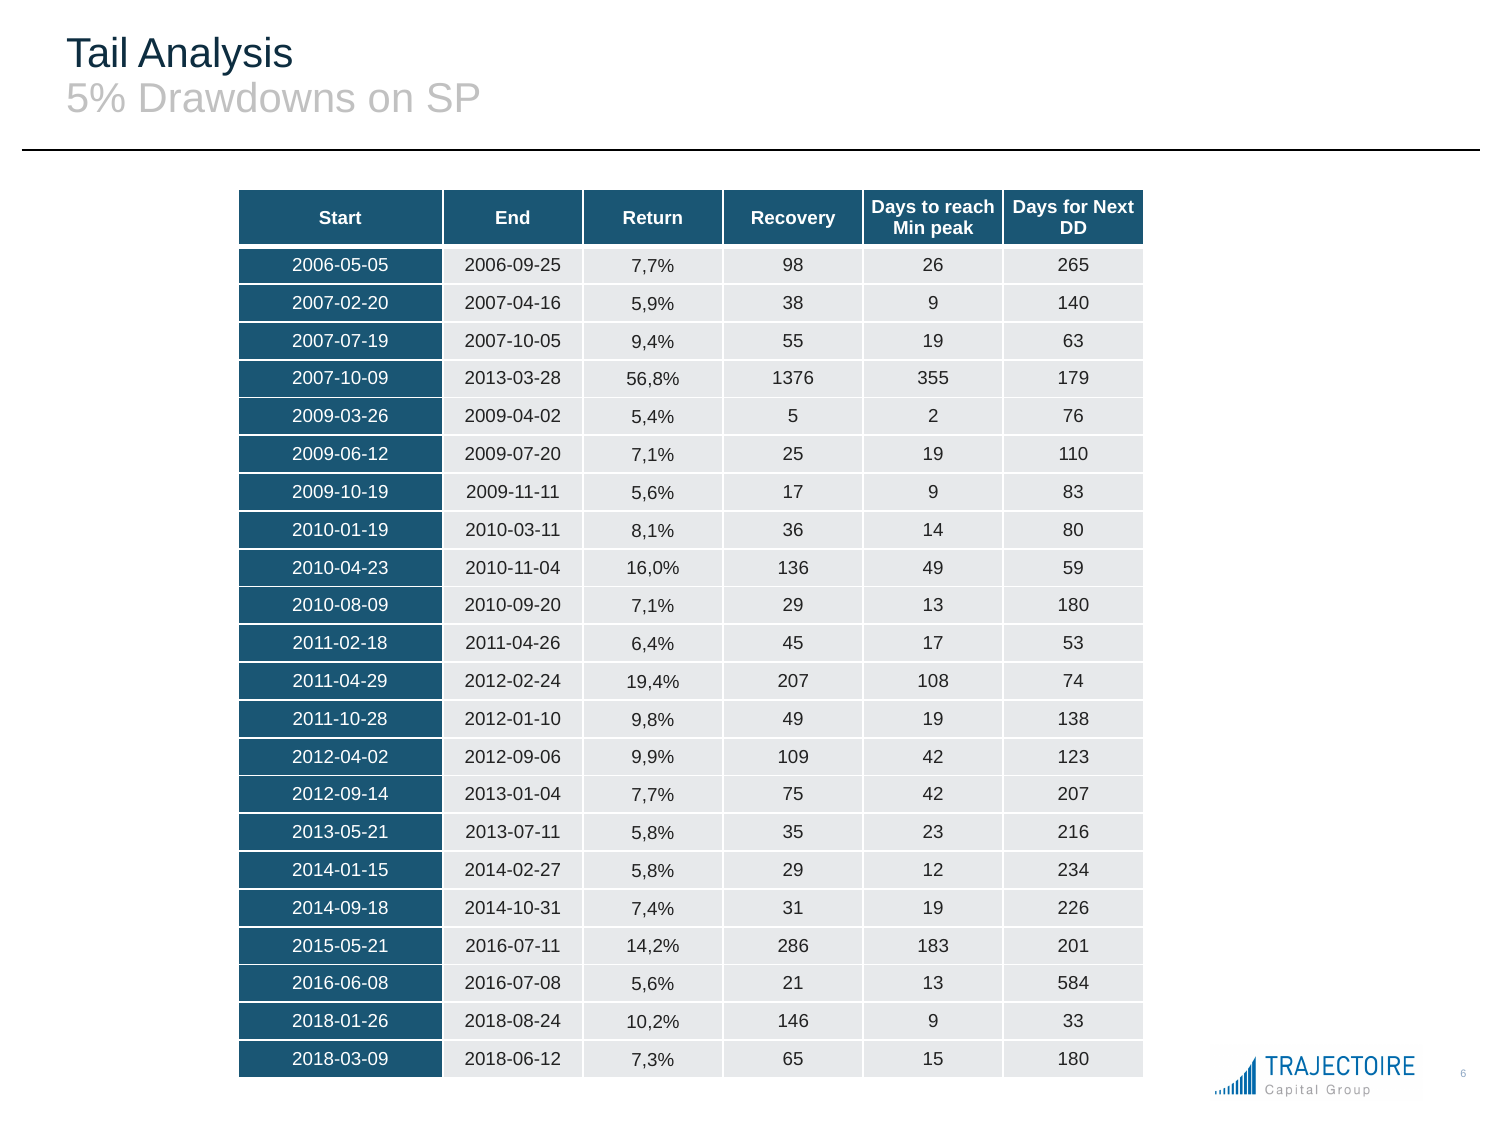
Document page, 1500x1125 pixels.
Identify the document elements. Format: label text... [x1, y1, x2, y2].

table_cell 25 [724, 436, 862, 472]
table_cell 207 [1004, 776, 1143, 812]
table_cell 9 [864, 1003, 1002, 1039]
table_cell 2012-01-10 [444, 701, 582, 737]
table_cell 286 [724, 928, 862, 964]
table_cell 265 [1004, 249, 1143, 283]
table_cell 136 [724, 550, 862, 586]
table_cell 2009-03-26 [239, 398, 442, 434]
table_cell 2014-02-27 [444, 852, 582, 888]
table_cell 55 [724, 323, 862, 359]
table_cell 355 [864, 361, 1002, 397]
table_cell 17 [864, 625, 1002, 661]
table_cell 98 [724, 249, 862, 283]
table_cell 13 [864, 587, 1002, 623]
table_cell 5,8% [584, 852, 722, 888]
table_cell 19 [864, 890, 1002, 926]
table_cell 75 [724, 776, 862, 812]
table_cell 45 [724, 625, 862, 661]
table_cell 2016-07-11 [444, 928, 582, 964]
table_cell 2016-07-08 [444, 965, 582, 1001]
table_cell 2006-05-05 [239, 249, 442, 283]
table_cell 2010-09-20 [444, 587, 582, 623]
table_cell 5,6% [584, 474, 722, 510]
table_header Days to reach Min peak [864, 190, 1002, 244]
table_cell 2007-02-20 [239, 285, 442, 321]
table_header Recovery [724, 190, 862, 244]
table_cell 109 [724, 739, 862, 775]
table_cell 234 [1004, 852, 1143, 888]
table_cell 9 [864, 285, 1002, 321]
table_cell 5,6% [584, 965, 722, 1001]
table_cell 49 [864, 550, 1002, 586]
table_cell 2007-04-16 [444, 285, 582, 321]
table_header Days for Next DD [1004, 190, 1143, 244]
table_cell 2012-02-24 [444, 663, 582, 699]
table_cell 2018-01-26 [239, 1003, 442, 1039]
table_cell 2010-08-09 [239, 587, 442, 623]
table_cell 226 [1004, 890, 1143, 926]
table_cell 2018-08-24 [444, 1003, 582, 1039]
table_cell 13 [864, 965, 1002, 1001]
table_cell 2010-11-04 [444, 550, 582, 586]
table_cell 7,4% [584, 890, 722, 926]
table_cell 2011-04-29 [239, 663, 442, 699]
table_cell 123 [1004, 739, 1143, 775]
table_cell 5,9% [584, 285, 722, 321]
table_cell 36 [724, 512, 862, 548]
table_cell 49 [724, 701, 862, 737]
table_cell 19 [864, 323, 1002, 359]
table_cell 42 [864, 739, 1002, 775]
table_cell 2014-01-15 [239, 852, 442, 888]
table_cell 2010-04-23 [239, 550, 442, 586]
table_cell 2009-10-19 [239, 474, 442, 510]
table_cell 17 [724, 474, 862, 510]
table_cell 2013-07-11 [444, 814, 582, 850]
table_cell 5,4% [584, 398, 722, 434]
table_cell 29 [724, 587, 862, 623]
table_cell 2013-03-28 [444, 361, 582, 397]
table_cell 5,8% [584, 814, 722, 850]
table_cell 14,2% [584, 928, 722, 964]
table_cell 53 [1004, 625, 1143, 661]
table_cell 7,1% [584, 587, 722, 623]
table_header Start [239, 190, 442, 244]
table_cell 138 [1004, 701, 1143, 737]
table_cell 207 [724, 663, 862, 699]
table_cell 2007-10-05 [444, 323, 582, 359]
table_cell 9,8% [584, 701, 722, 737]
table_cell 14 [864, 512, 1002, 548]
table_cell 216 [1004, 814, 1143, 850]
table_cell 2012-04-02 [239, 739, 442, 775]
table_cell 2011-10-28 [239, 701, 442, 737]
table_cell 2013-05-21 [239, 814, 442, 850]
table_header Return [584, 190, 722, 244]
table_cell 2013-01-04 [444, 776, 582, 812]
table_cell 16,0% [584, 550, 722, 586]
table_cell 65 [724, 1041, 862, 1077]
table_cell 2 [864, 398, 1002, 434]
table_cell 38 [724, 285, 862, 321]
table_cell 2012-09-06 [444, 739, 582, 775]
table_cell 19 [864, 436, 1002, 472]
table_cell 183 [864, 928, 1002, 964]
table_cell 76 [1004, 398, 1143, 434]
table_cell 180 [1004, 587, 1143, 623]
table_cell 1376 [724, 361, 862, 397]
table_cell 7,1% [584, 436, 722, 472]
table_cell 59 [1004, 550, 1143, 586]
table_cell 29 [724, 852, 862, 888]
table_cell 2015-05-21 [239, 928, 442, 964]
table_cell 7,3% [584, 1041, 722, 1077]
table_cell 2007-07-19 [239, 323, 442, 359]
table_cell 5 [724, 398, 862, 434]
table_cell 42 [864, 776, 1002, 812]
table_cell 2009-07-20 [444, 436, 582, 472]
table_cell 12 [864, 852, 1002, 888]
table_cell 2016-06-08 [239, 965, 442, 1001]
table_cell 2010-01-19 [239, 512, 442, 548]
table_cell 83 [1004, 474, 1143, 510]
table_cell 2011-02-18 [239, 625, 442, 661]
table_cell 2014-09-18 [239, 890, 442, 926]
table_cell 2007-10-09 [239, 361, 442, 397]
table_cell 110 [1004, 436, 1143, 472]
table_cell 26 [864, 249, 1002, 283]
table_cell 201 [1004, 928, 1143, 964]
table_cell 584 [1004, 965, 1143, 1001]
title Tail Analysis 5% Drawdowns on SP [51, 17, 1345, 136]
table_cell 31 [724, 890, 862, 926]
table_cell 10,2% [584, 1003, 722, 1039]
table_cell 80 [1004, 512, 1143, 548]
table_cell 108 [864, 663, 1002, 699]
table_cell 179 [1004, 361, 1143, 397]
table_cell 146 [724, 1003, 862, 1039]
table_cell 21 [724, 965, 862, 1001]
table_cell 19,4% [584, 663, 722, 699]
table_cell 9,9% [584, 739, 722, 775]
table_cell 9 [864, 474, 1002, 510]
table_cell 8,1% [584, 512, 722, 548]
table_cell 6,4% [584, 625, 722, 661]
table_cell 2009-04-02 [444, 398, 582, 434]
table_cell 2006-09-25 [444, 249, 582, 283]
table_cell 63 [1004, 323, 1143, 359]
slide_number 6 [1437, 1042, 1490, 1103]
table_cell 19 [864, 701, 1002, 737]
table_cell 2012-09-14 [239, 776, 442, 812]
table_cell 2009-11-11 [444, 474, 582, 510]
table_cell 180 [1004, 1041, 1143, 1077]
picture [1210, 1044, 1423, 1101]
table_cell 2009-06-12 [239, 436, 442, 472]
table_cell 2018-06-12 [444, 1041, 582, 1077]
table_header End [444, 190, 582, 244]
table_cell 23 [864, 814, 1002, 850]
table_cell 9,4% [584, 323, 722, 359]
table_cell 140 [1004, 285, 1143, 321]
table_cell 33 [1004, 1003, 1143, 1039]
table_cell 56,8% [584, 361, 722, 397]
table_cell 2011-04-26 [444, 625, 582, 661]
table_cell 15 [864, 1041, 1002, 1077]
table_cell 74 [1004, 663, 1143, 699]
table_cell 35 [724, 814, 862, 850]
table_cell 7,7% [584, 249, 722, 283]
table_cell 2018-03-09 [239, 1041, 442, 1077]
table_cell 2014-10-31 [444, 890, 582, 926]
table_cell 7,7% [584, 776, 722, 812]
table_cell 2010-03-11 [444, 512, 582, 548]
